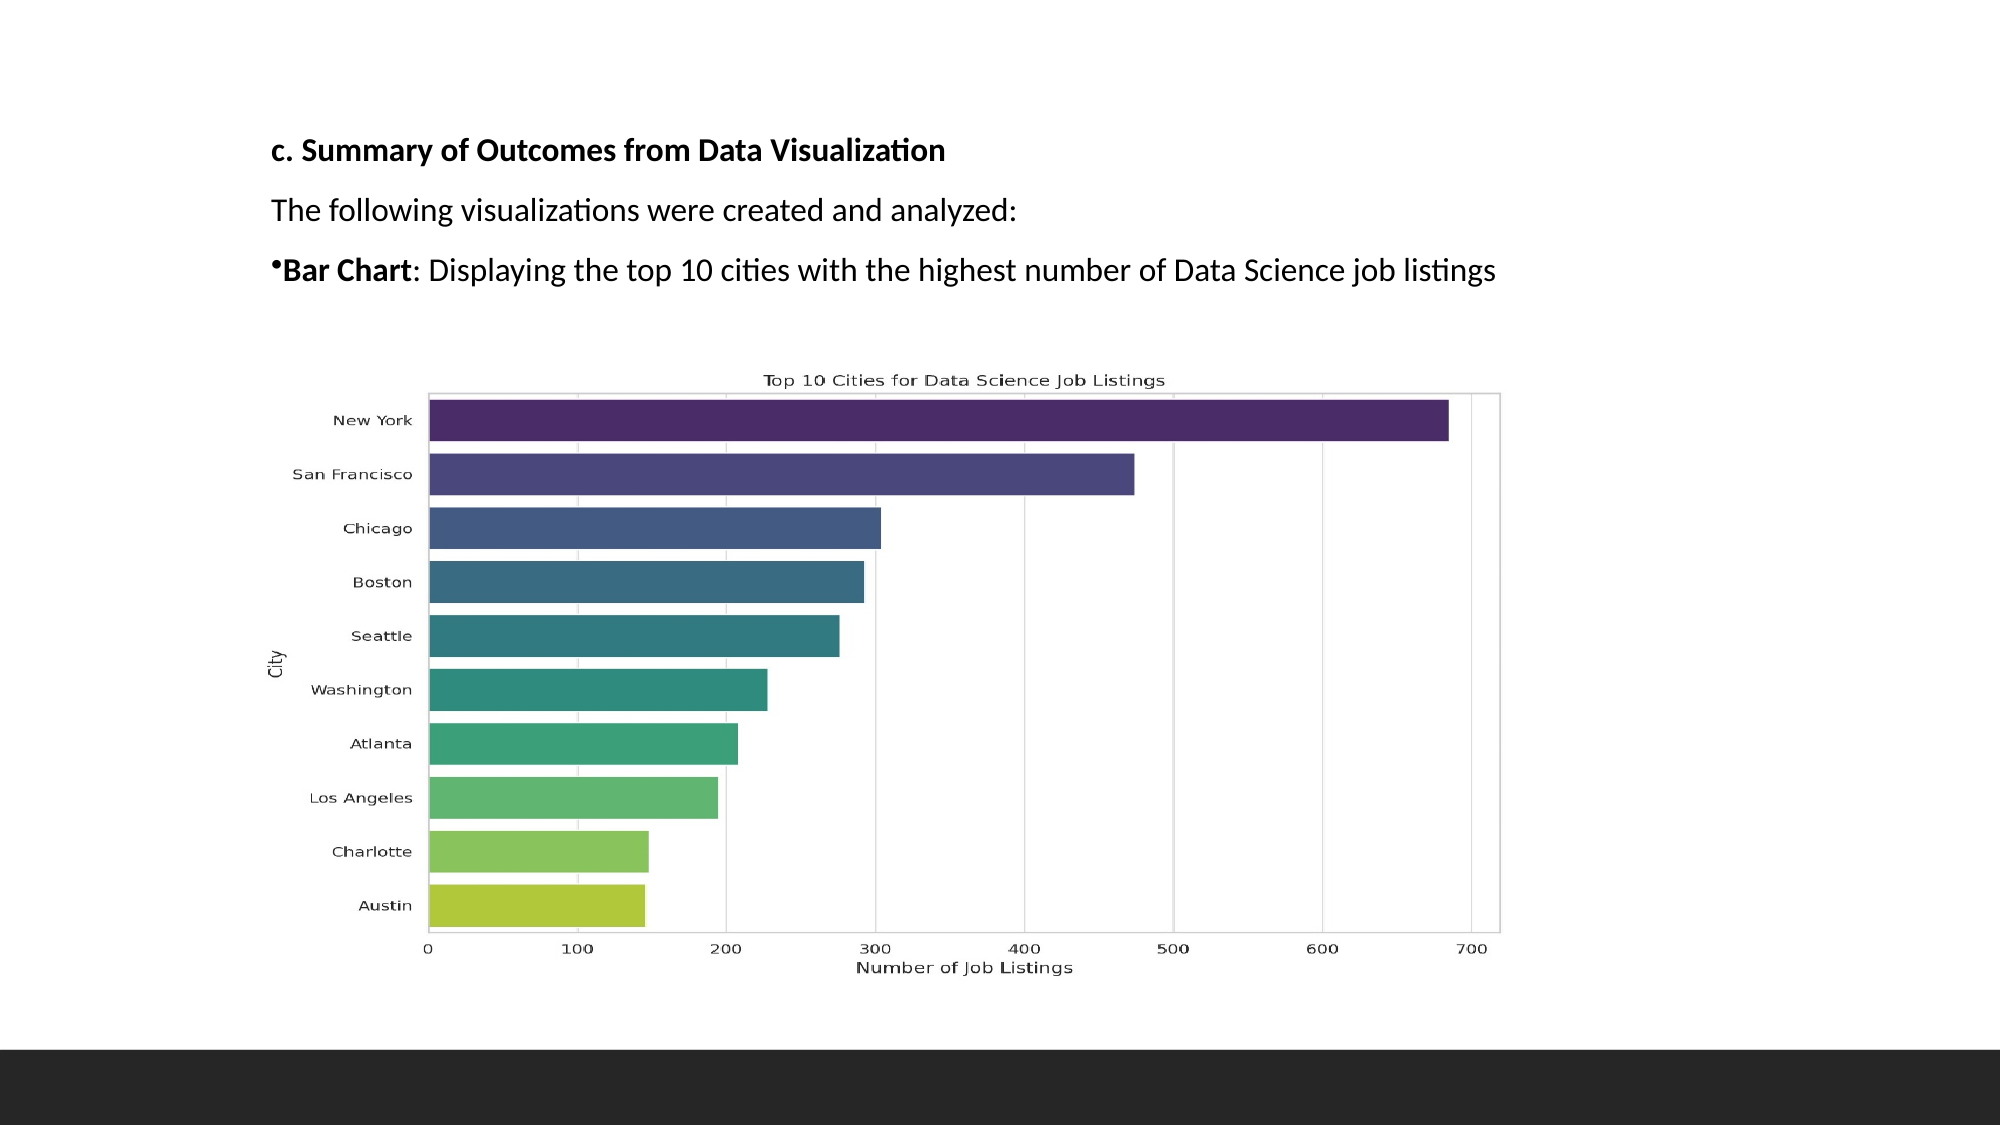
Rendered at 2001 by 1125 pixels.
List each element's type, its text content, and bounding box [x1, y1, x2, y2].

text_box c. Summary of Outcomes from Data Visualization The following visualizations were created and analyzed: Bar Chart: Displaying the top 10 cities with the highest number of Data Science job listings [256, 101, 1775, 341]
picture [255, 308, 1639, 1009]
